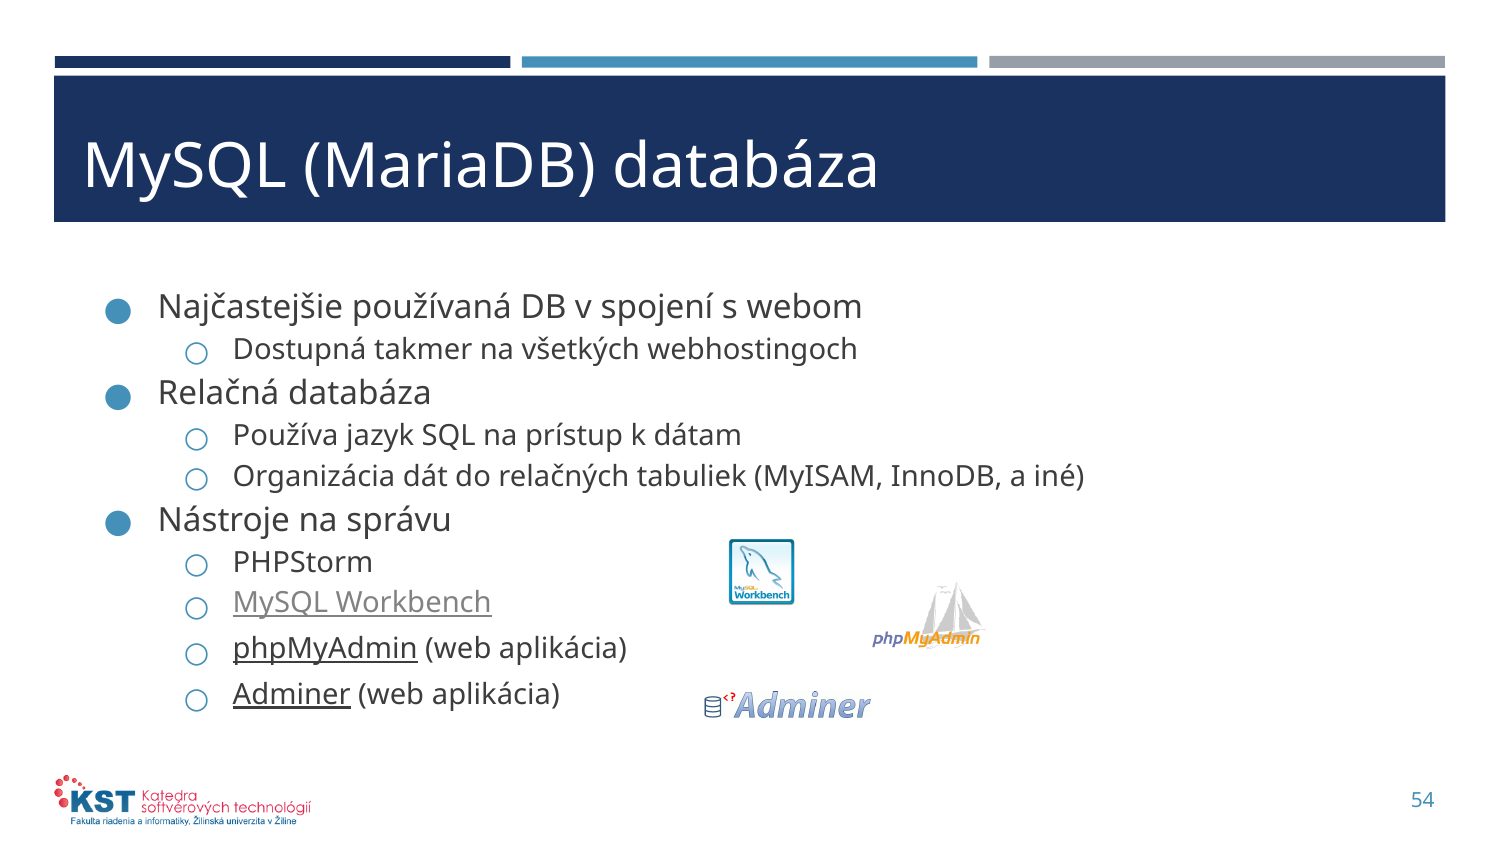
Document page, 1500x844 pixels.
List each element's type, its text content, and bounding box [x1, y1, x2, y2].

picture [704, 691, 871, 719]
picture [870, 580, 988, 650]
picture [733, 543, 791, 601]
slide_number 54 [1394, 777, 1446, 823]
title MySQL (MariaDB) databáza [71, 86, 1429, 212]
picture [727, 538, 795, 606]
list Najčastejšie používaná DB v spojení s webom Dostupná takmer na všetkých webhostingoch Relačná databáza Používa jazyk SQL na prístup k dátam Organizácia dát do relačných tabuliek (MyISAM, InnoDB, a iné) Nástroje na správu PHPStorm MySQL Workbench phpMyAdmin (web aplikácia) Adminer (web aplikácia) [71, 268, 1429, 787]
picture [54, 775, 311, 826]
